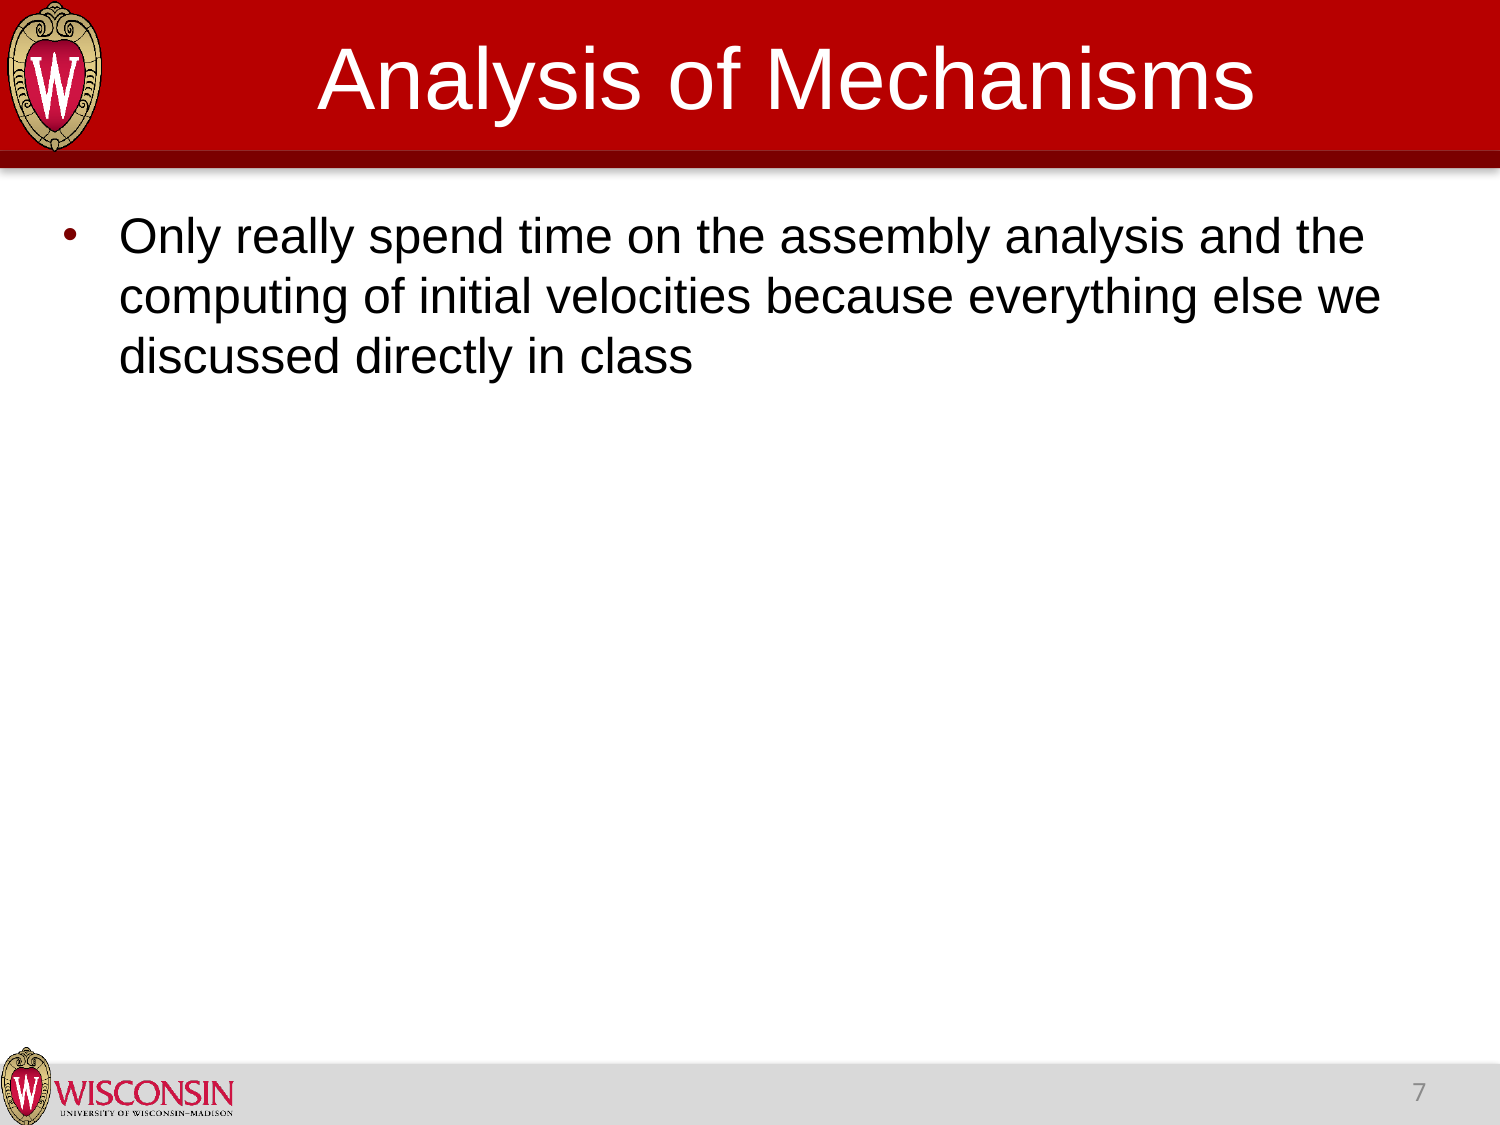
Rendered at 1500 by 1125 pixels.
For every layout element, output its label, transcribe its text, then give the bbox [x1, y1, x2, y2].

picture [1, 1047, 234, 1125]
slide_number 7 [1091, 1063, 1442, 1124]
list Only really spend time on the assembly analysis and the computing of initial velocities because everything else we discussed directly in class [62, 203, 1430, 894]
picture [7, 1, 102, 152]
title Analysis of Mechanisms [145, 21, 1430, 148]
